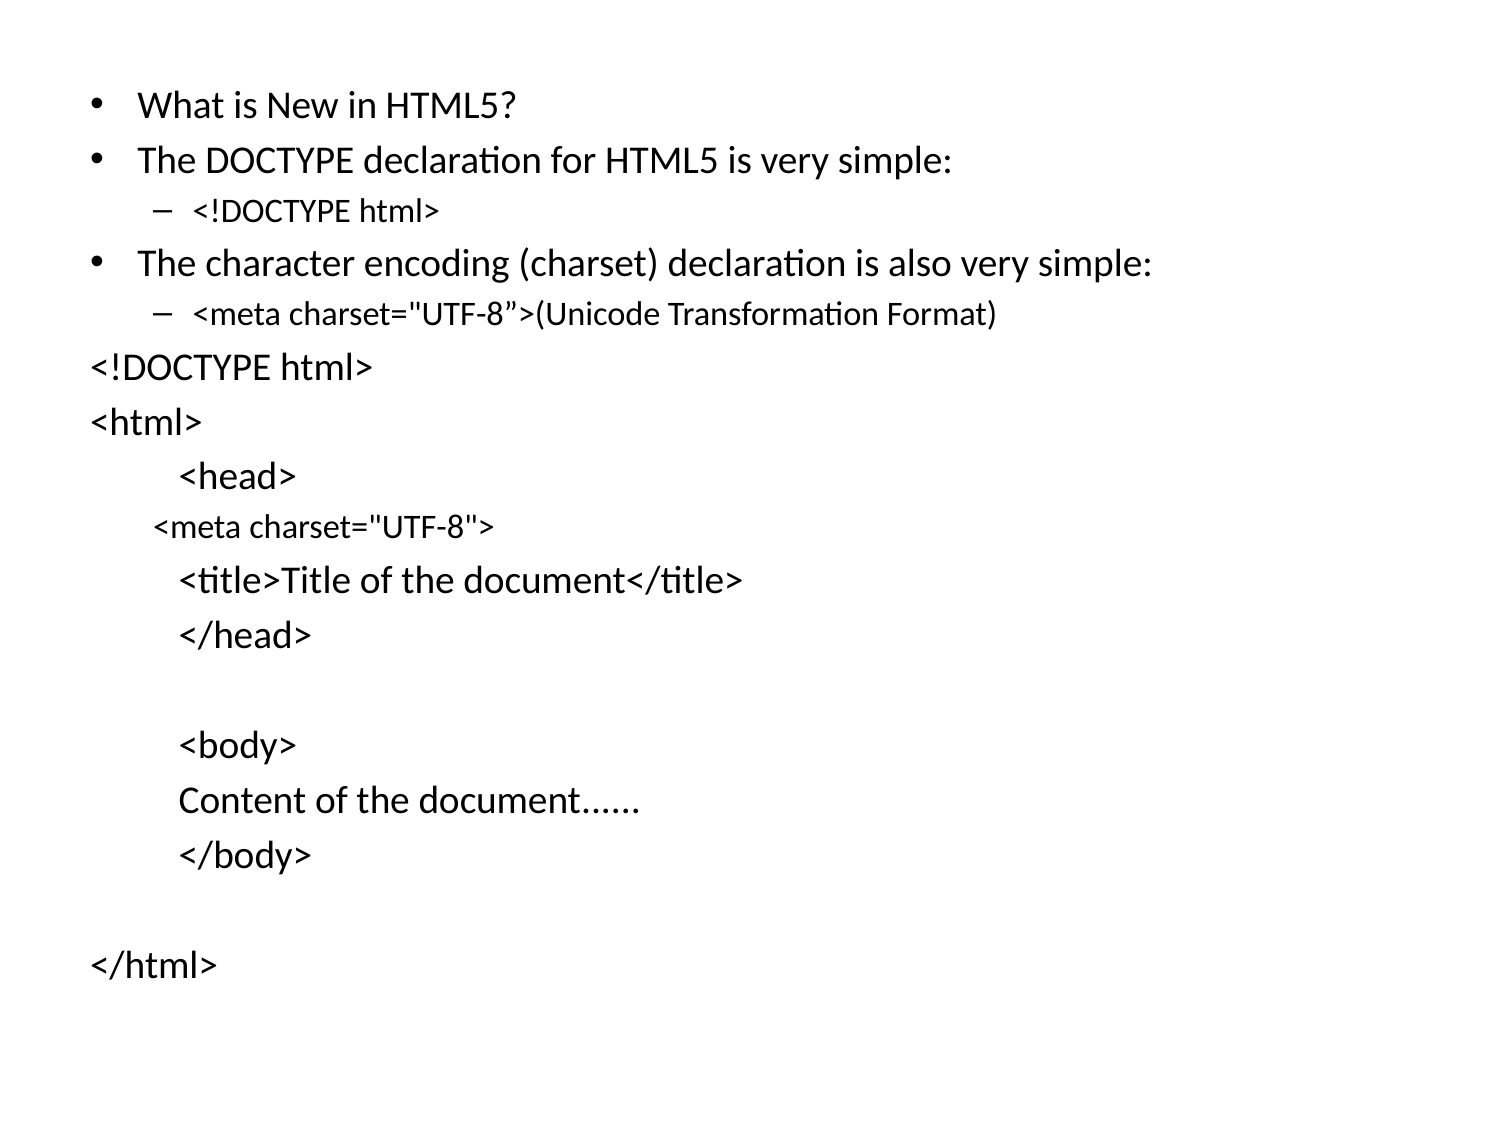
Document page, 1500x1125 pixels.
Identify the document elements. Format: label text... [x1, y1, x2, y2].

list What is New in HTML5? The DOCTYPE declaration for HTML5 is very simple: <!DOCTYPE html> The character encoding (charset) declaration is also very simple: <meta charset="UTF-8”>(Unicode Transformation Format) <!DOCTYPE html> <html> <head> <meta charset="UTF-8"> <title>Title of the document</title> </head> <body> Content of the document...... </body> </html> [75, 71, 1425, 1005]
